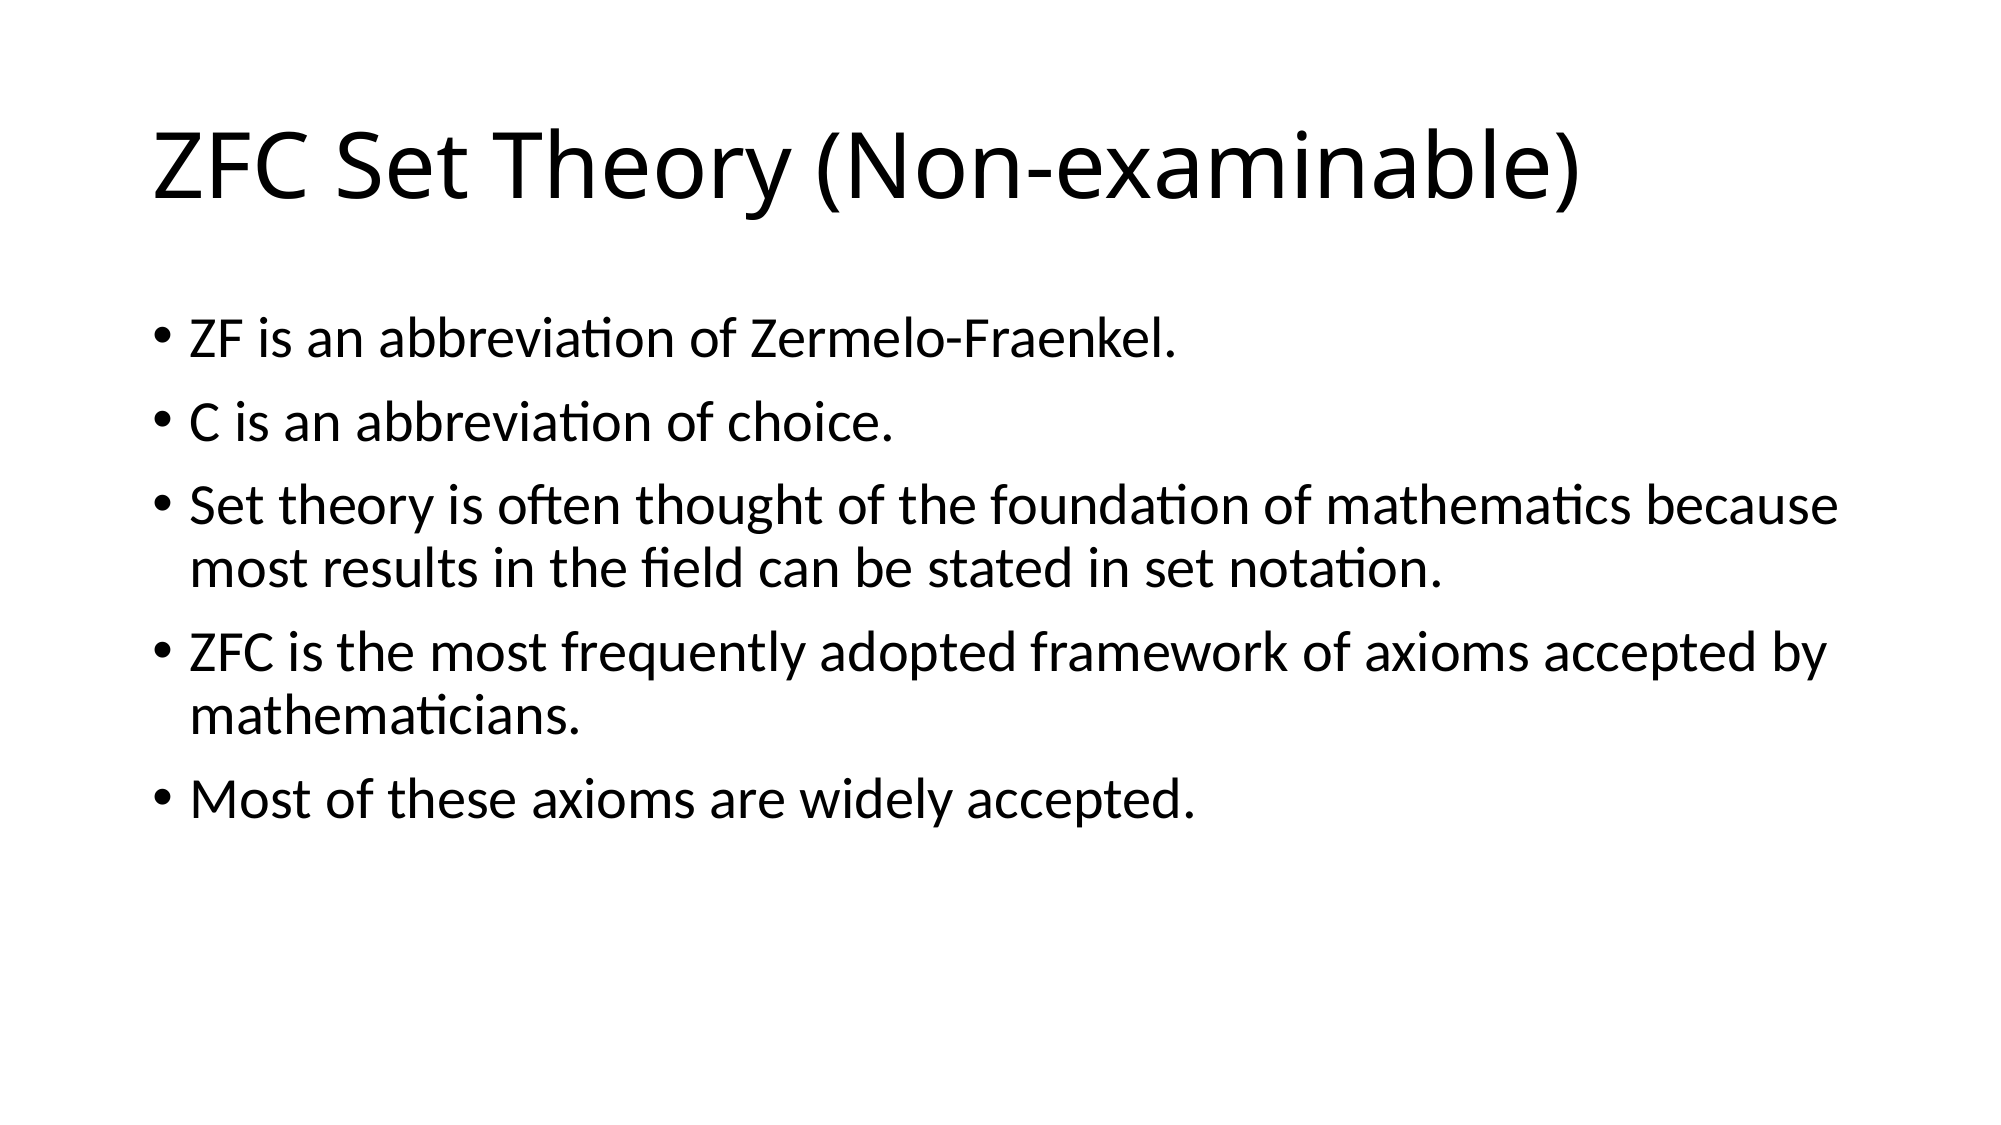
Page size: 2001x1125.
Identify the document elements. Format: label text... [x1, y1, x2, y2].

list ZF is an abbreviation of Zermelo-Fraenkel. C is an abbreviation of choice. Set theory is often thought of the foundation of mathematics because most results in the field can be stated in set notation. ZFC is the most frequently adopted framework of axioms accepted by mathematicians. Most of these axioms are widely accepted. [137, 299, 1863, 1014]
title ZFC Set Theory (Non-examinable) [137, 59, 1863, 278]
